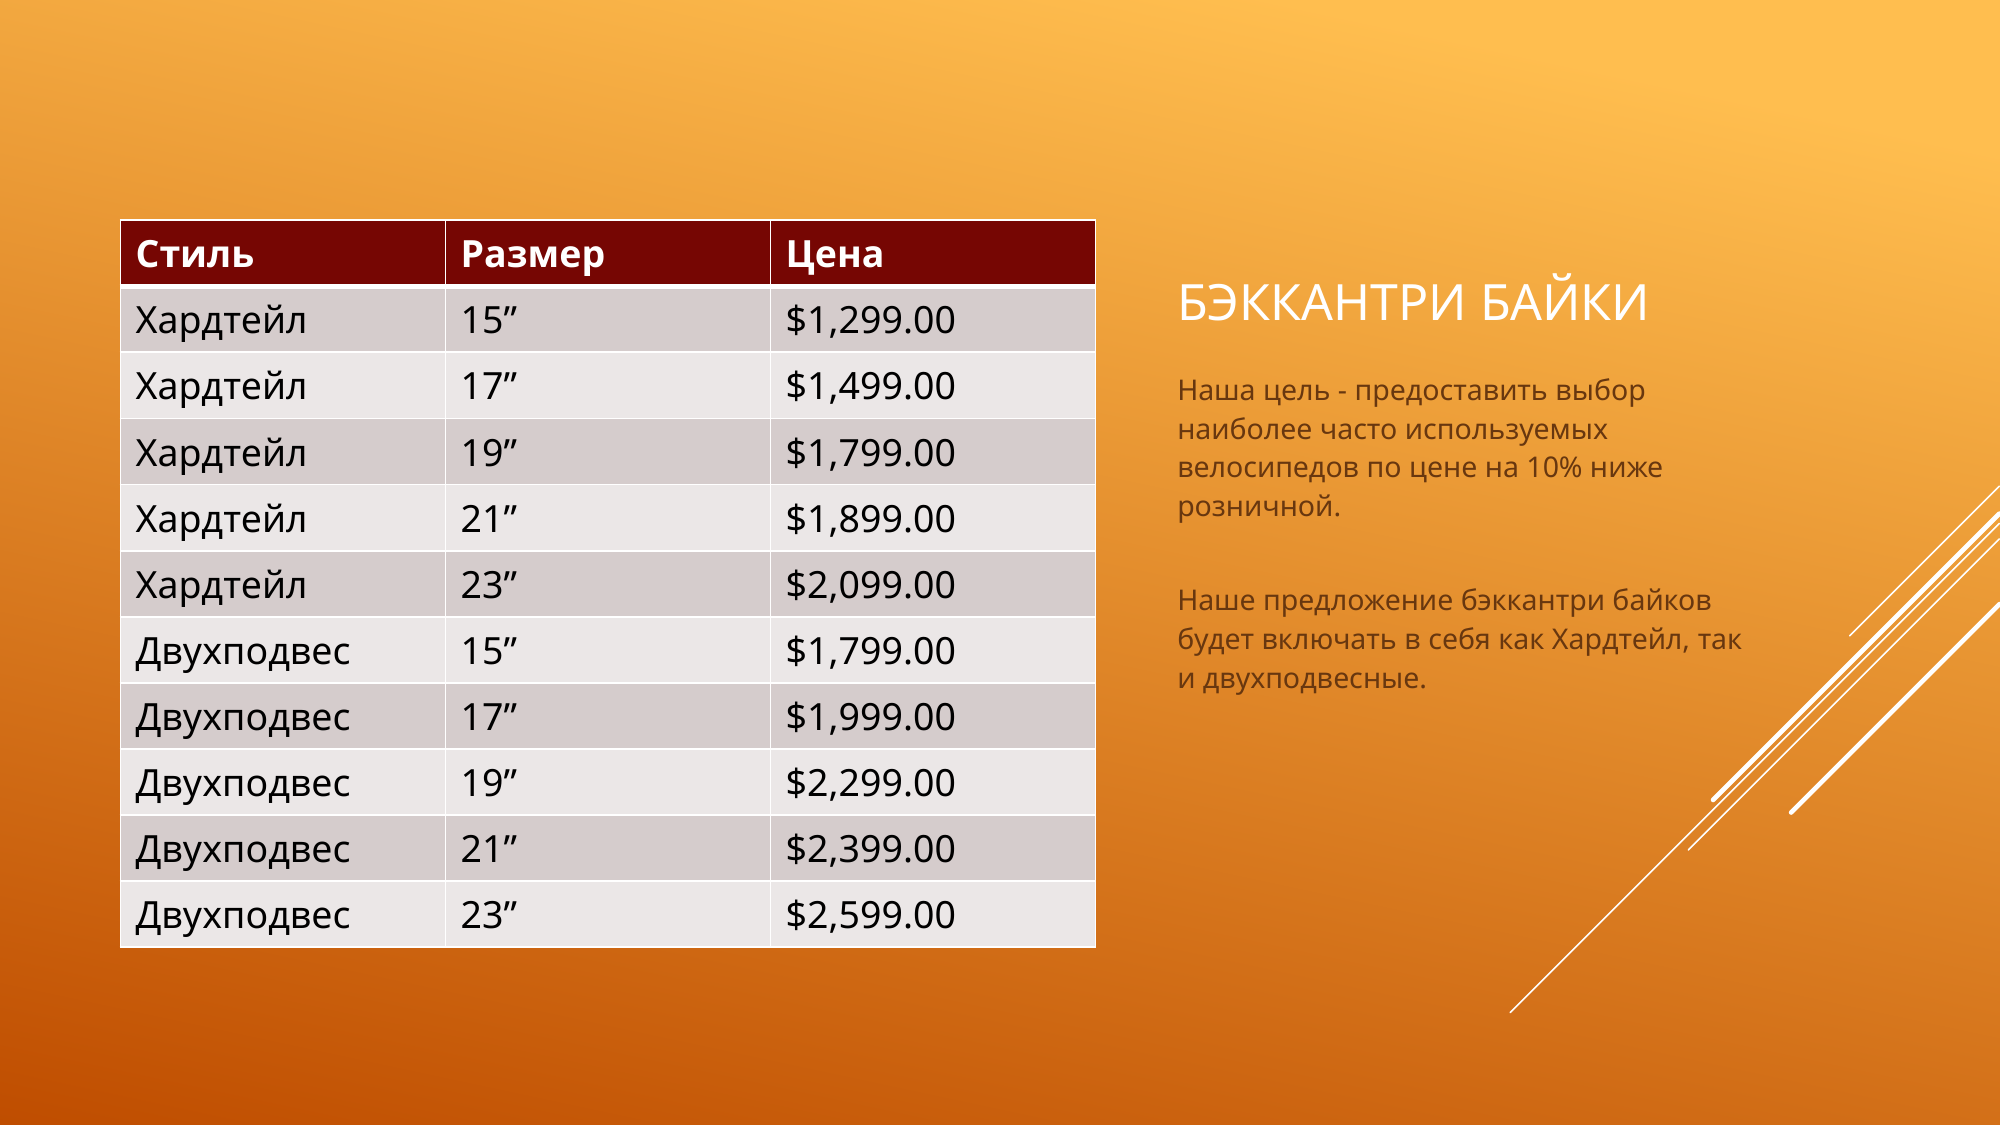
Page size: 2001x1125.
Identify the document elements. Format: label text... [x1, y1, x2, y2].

table_cell Хардтейл [121, 552, 445, 616]
table_cell 19” [446, 419, 770, 484]
table_cell Двухподвес [121, 882, 445, 946]
table_cell 23” [446, 552, 770, 616]
table_cell $1,999.00 [771, 684, 1095, 748]
table_header Цена [771, 221, 1095, 284]
list Наша цель - предоставить выбор наиболее часто используемых велосипедов по цене на 10% ниже розничной. Наше предложение бэккантри байков будет включать в себя как Хардтейл, так и двухподвесные. [1162, 362, 1763, 706]
table_cell Двухподвес [121, 816, 445, 880]
table_cell 15” [446, 289, 770, 351]
table_cell $1,299.00 [771, 289, 1095, 351]
table_cell 15” [446, 618, 770, 682]
table_cell Двухподвес [121, 618, 445, 682]
table_cell 19” [446, 750, 770, 814]
table_cell $1,799.00 [771, 419, 1095, 484]
table_cell $2,299.00 [771, 750, 1095, 814]
table_header Размер [446, 221, 770, 284]
table_cell $1,799.00 [771, 618, 1095, 682]
table_cell Хардтейл [121, 485, 445, 550]
table_cell Хардтейл [121, 419, 445, 484]
table_cell $2,399.00 [771, 816, 1095, 880]
table_cell $1,899.00 [771, 485, 1095, 550]
table_cell 17” [446, 353, 770, 418]
table_cell 21” [446, 816, 770, 880]
table_cell Хардтейл [121, 289, 445, 351]
table_cell $2,099.00 [771, 552, 1095, 616]
table_cell 17” [446, 684, 770, 748]
table_cell 21” [446, 485, 770, 550]
table_cell Хардтейл [121, 353, 445, 418]
table_cell $1,499.00 [771, 353, 1095, 418]
table_header Стиль [121, 221, 445, 284]
table_cell Двухподвес [121, 684, 445, 748]
title Бэккантри байки [1162, 112, 1763, 338]
table_cell 23” [446, 882, 770, 946]
table_cell Двухподвес [121, 750, 445, 814]
table_cell $2,599.00 [771, 882, 1095, 946]
